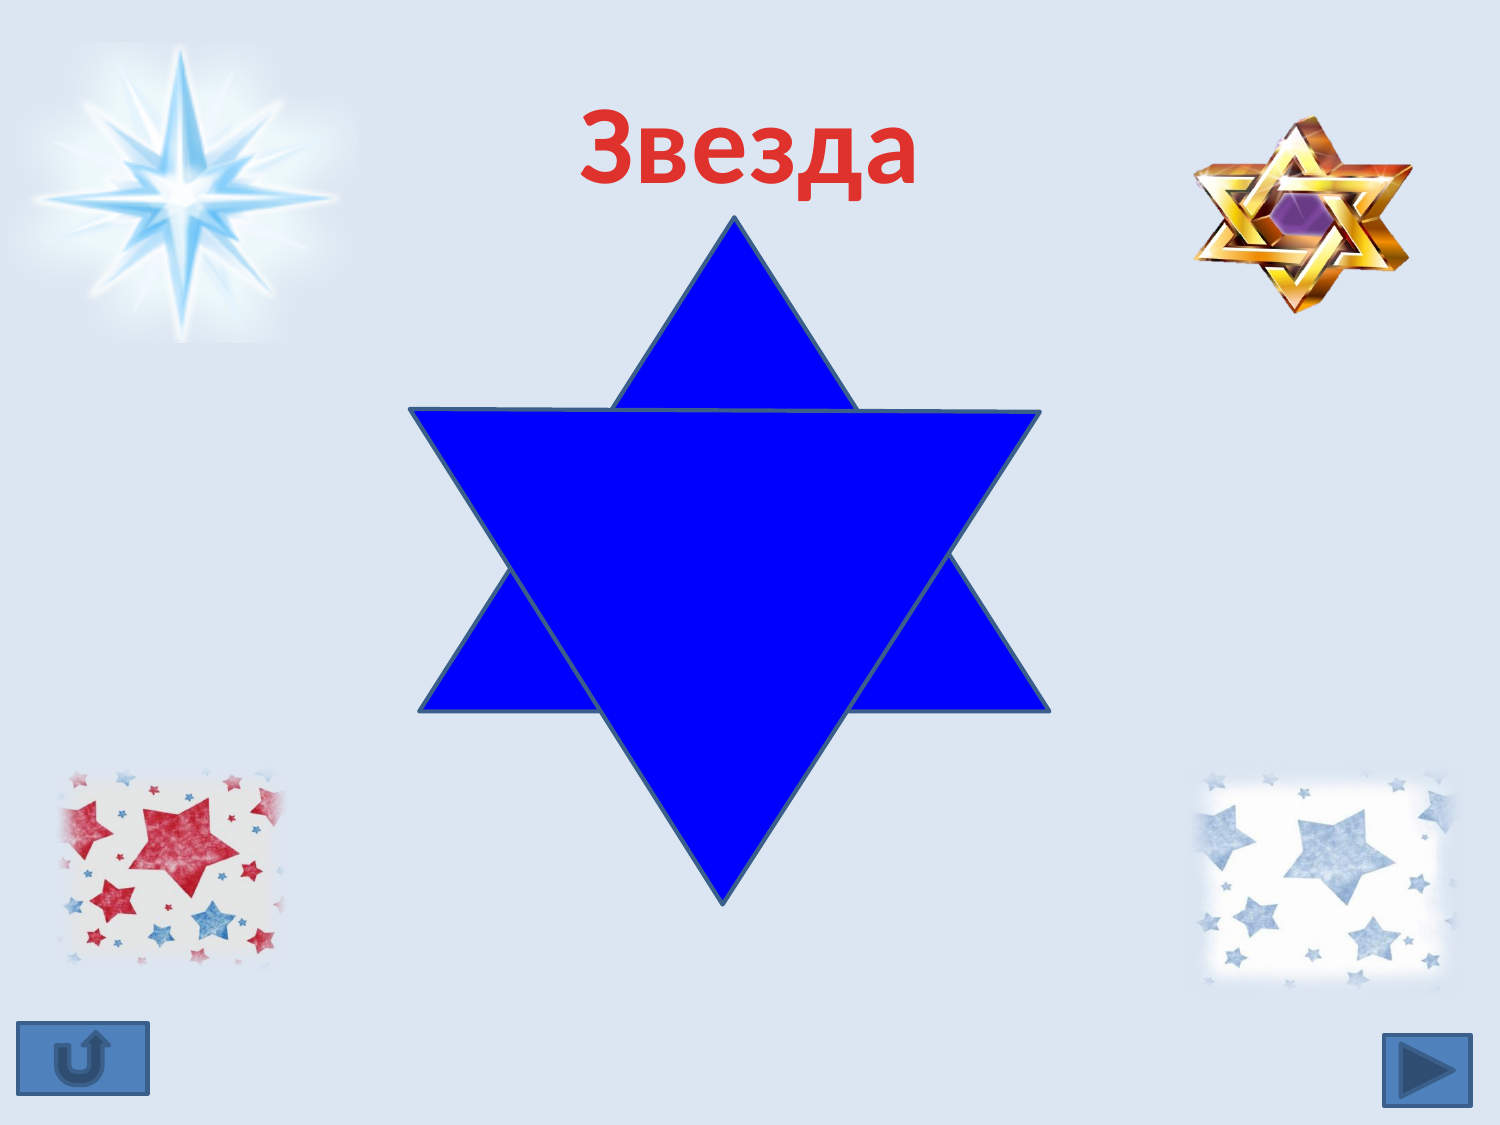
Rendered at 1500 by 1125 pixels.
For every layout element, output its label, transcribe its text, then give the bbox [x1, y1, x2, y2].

text_box [1382, 1033, 1473, 1108]
text_box [417, 569, 599, 714]
text_box [16, 1021, 150, 1096]
title Звезда [562, 37, 938, 241]
text_box [610, 215, 859, 408]
picture [1185, 764, 1465, 997]
picture [1163, 66, 1443, 368]
picture [52, 764, 290, 974]
picture [6, 42, 360, 343]
text_box [849, 554, 1052, 714]
text_box [407, 406, 1042, 907]
